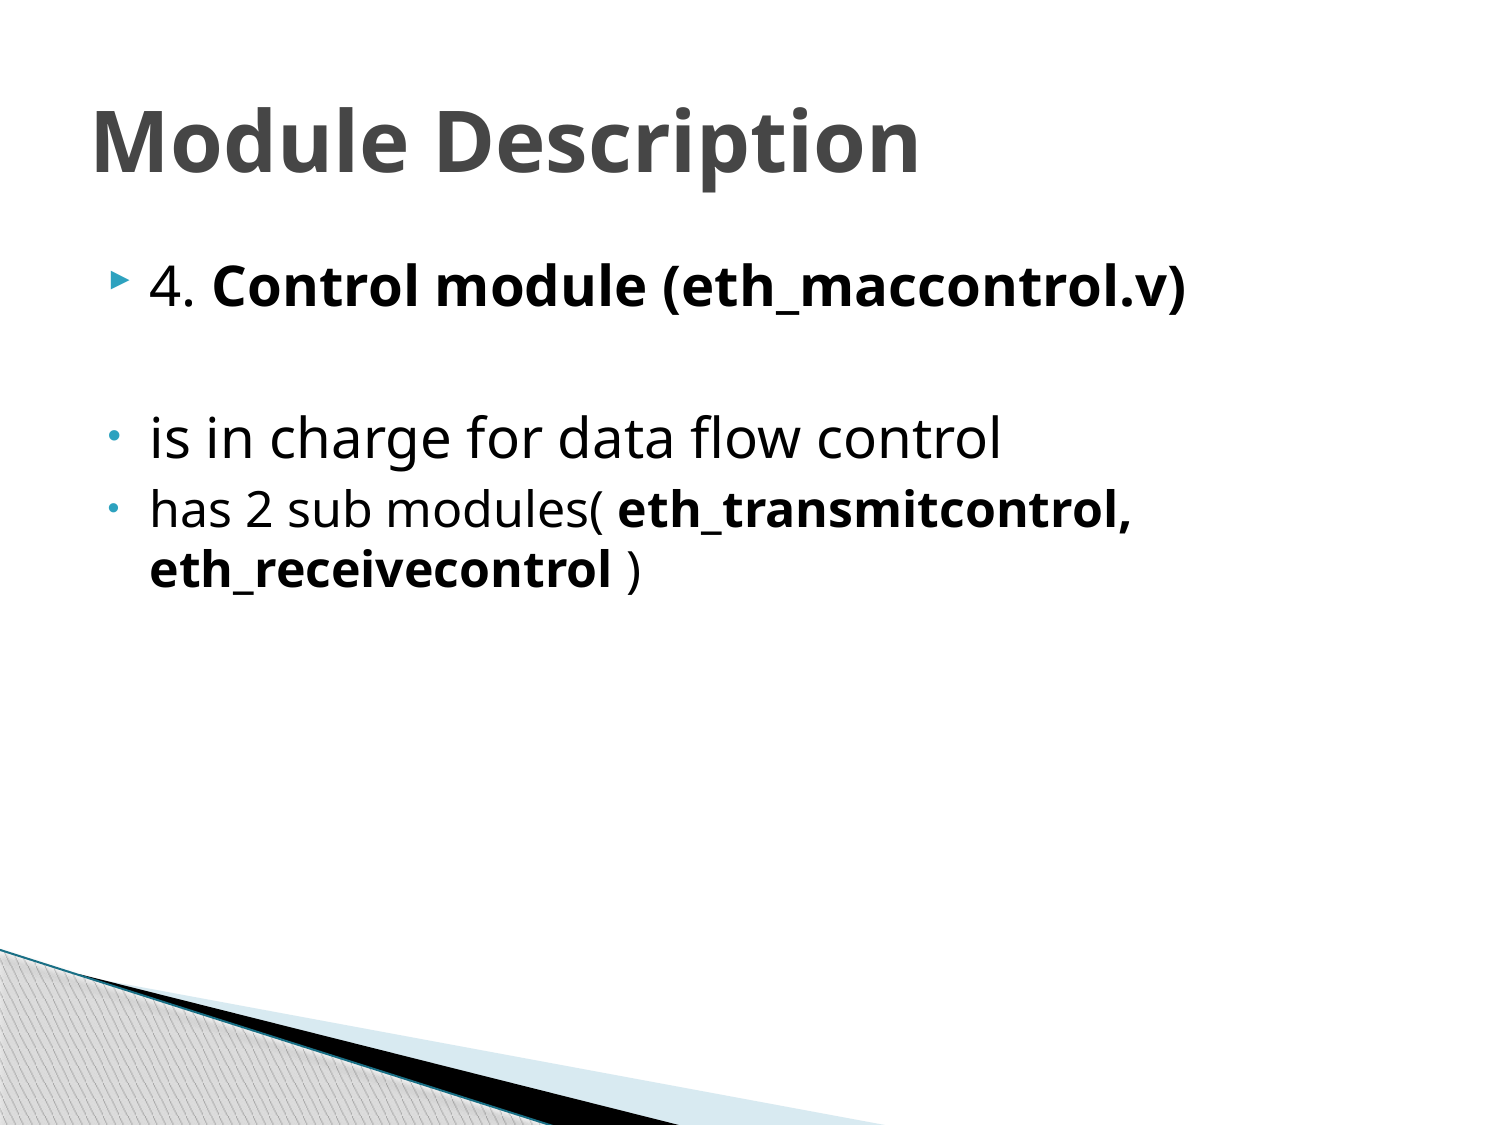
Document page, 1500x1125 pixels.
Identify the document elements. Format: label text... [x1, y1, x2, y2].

list 4. Control module (eth_maccontrol.v) is in charge for data flow control has 2 sub modules( eth_transmitcontrol, eth_receivecontrol ) [75, 243, 1425, 986]
title Module Description [75, 45, 1425, 233]
